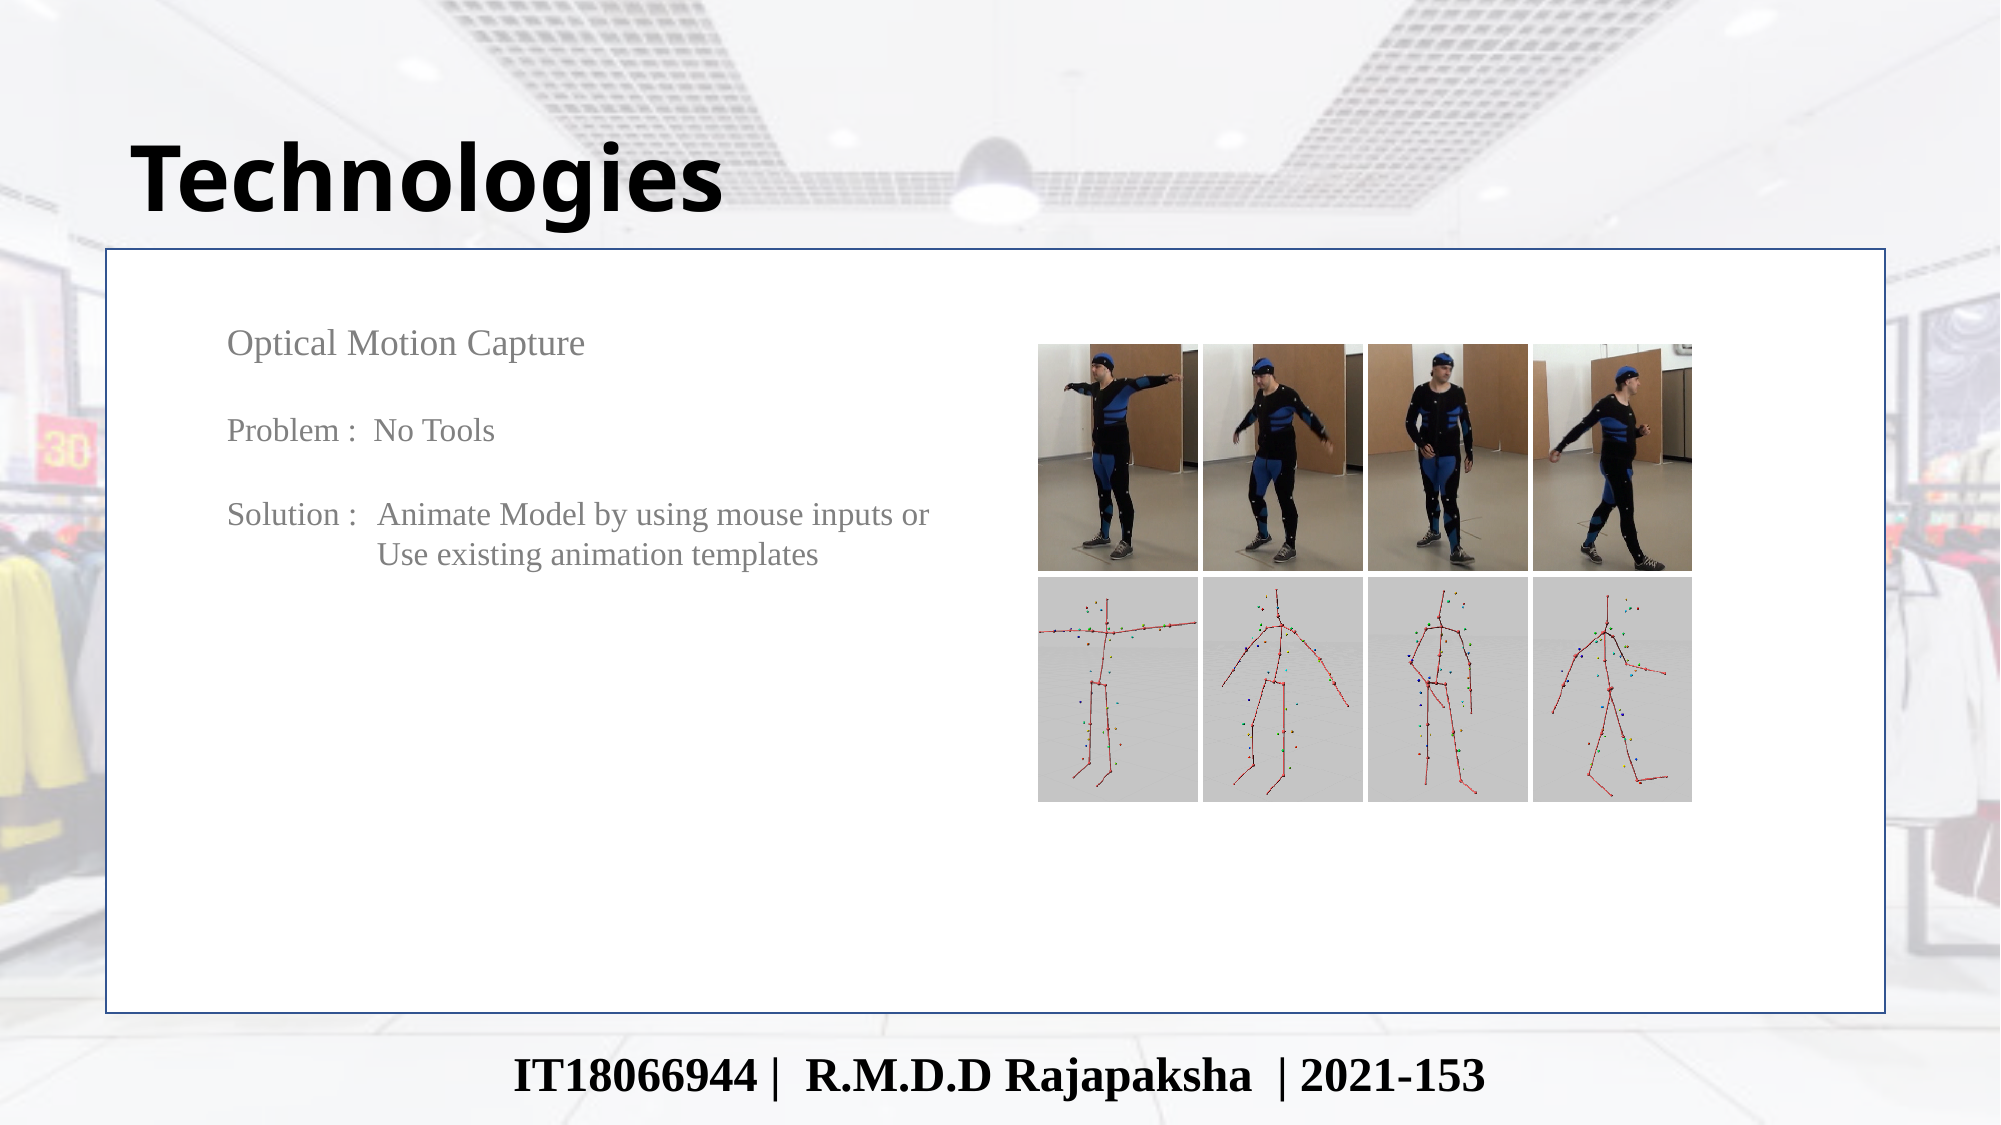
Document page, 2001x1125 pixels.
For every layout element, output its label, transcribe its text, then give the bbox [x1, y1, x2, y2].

picture [1038, 344, 1692, 802]
text_box IT18066944 | R.M.D.D Rajapaksha | 2021-153 [0, 1042, 2000, 1110]
text_box Optical Motion Capture Problem : No Tools Solution : Animate Model by using mouse inputs or Use existing animation templates [212, 310, 1212, 620]
text_box [105, 248, 1886, 1014]
title Technologies [114, 124, 1840, 248]
